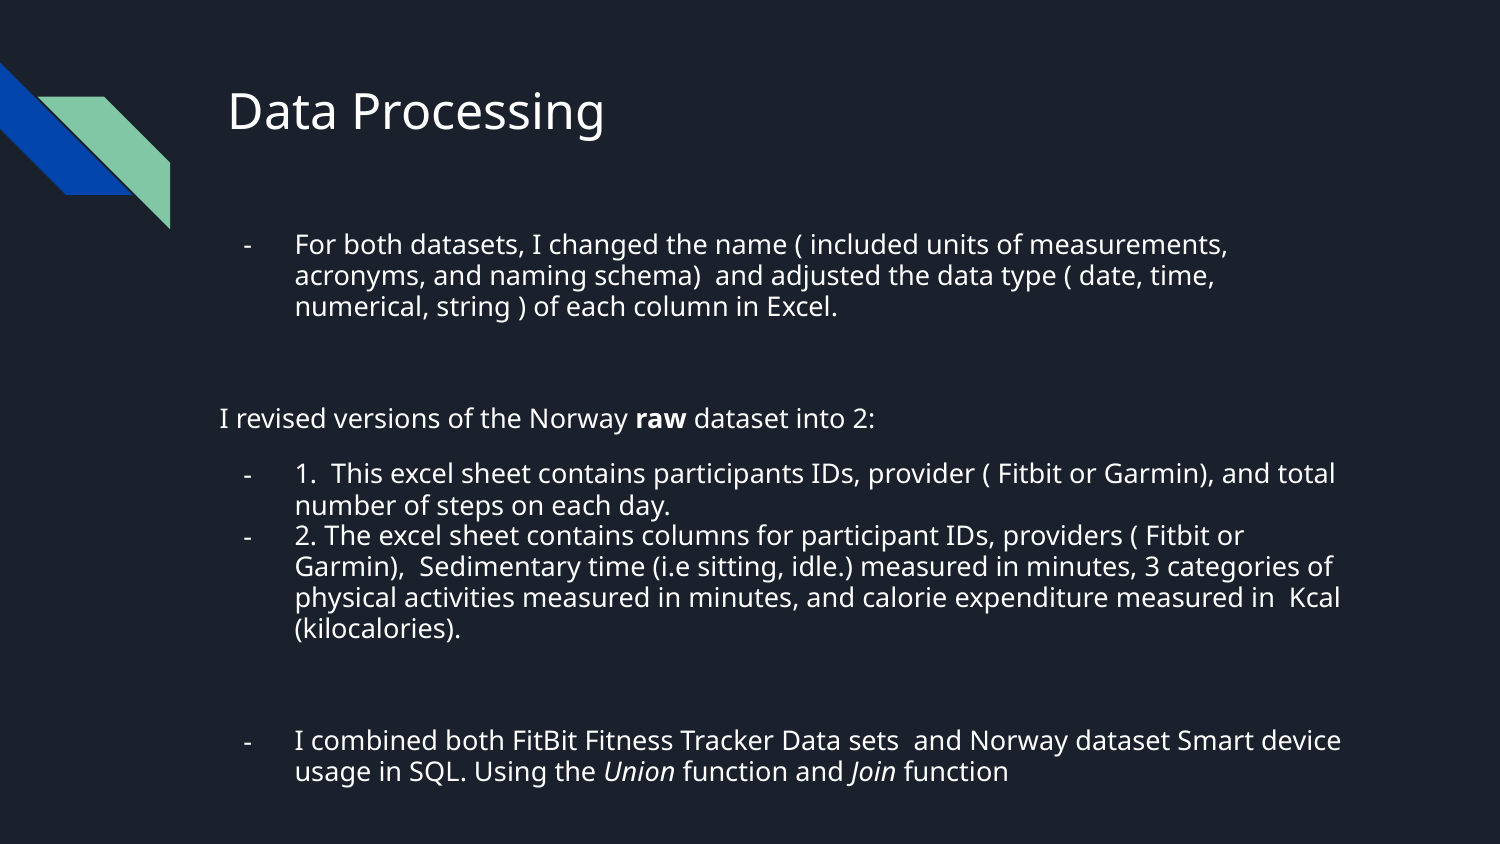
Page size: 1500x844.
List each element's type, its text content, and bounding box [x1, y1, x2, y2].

title Data Processing [212, 64, 1368, 215]
list For both datasets, I changed the name ( included units of measurements, acronyms, and naming schema) and adjusted the data type ( date, time, numerical, string ) of each column in Excel. I revised versions of the Norway raw dataset into 2: 1. This excel sheet contains participants IDs, provider ( Fitbit or Garmin), and total number of steps on each day. 2. The excel sheet contains columns for participant IDs, providers ( Fitbit or Garmin), Sedimentary time (i.e sitting, idle.) measured in minutes, 3 categories of physical activities measured in minutes, and calorie expenditure measured in Kcal (kilocalories). I combined both FitBit Fitness Tracker Data sets and Norway dataset Smart device usage in SQL. Using the Union function and Join function [204, 214, 1360, 693]
